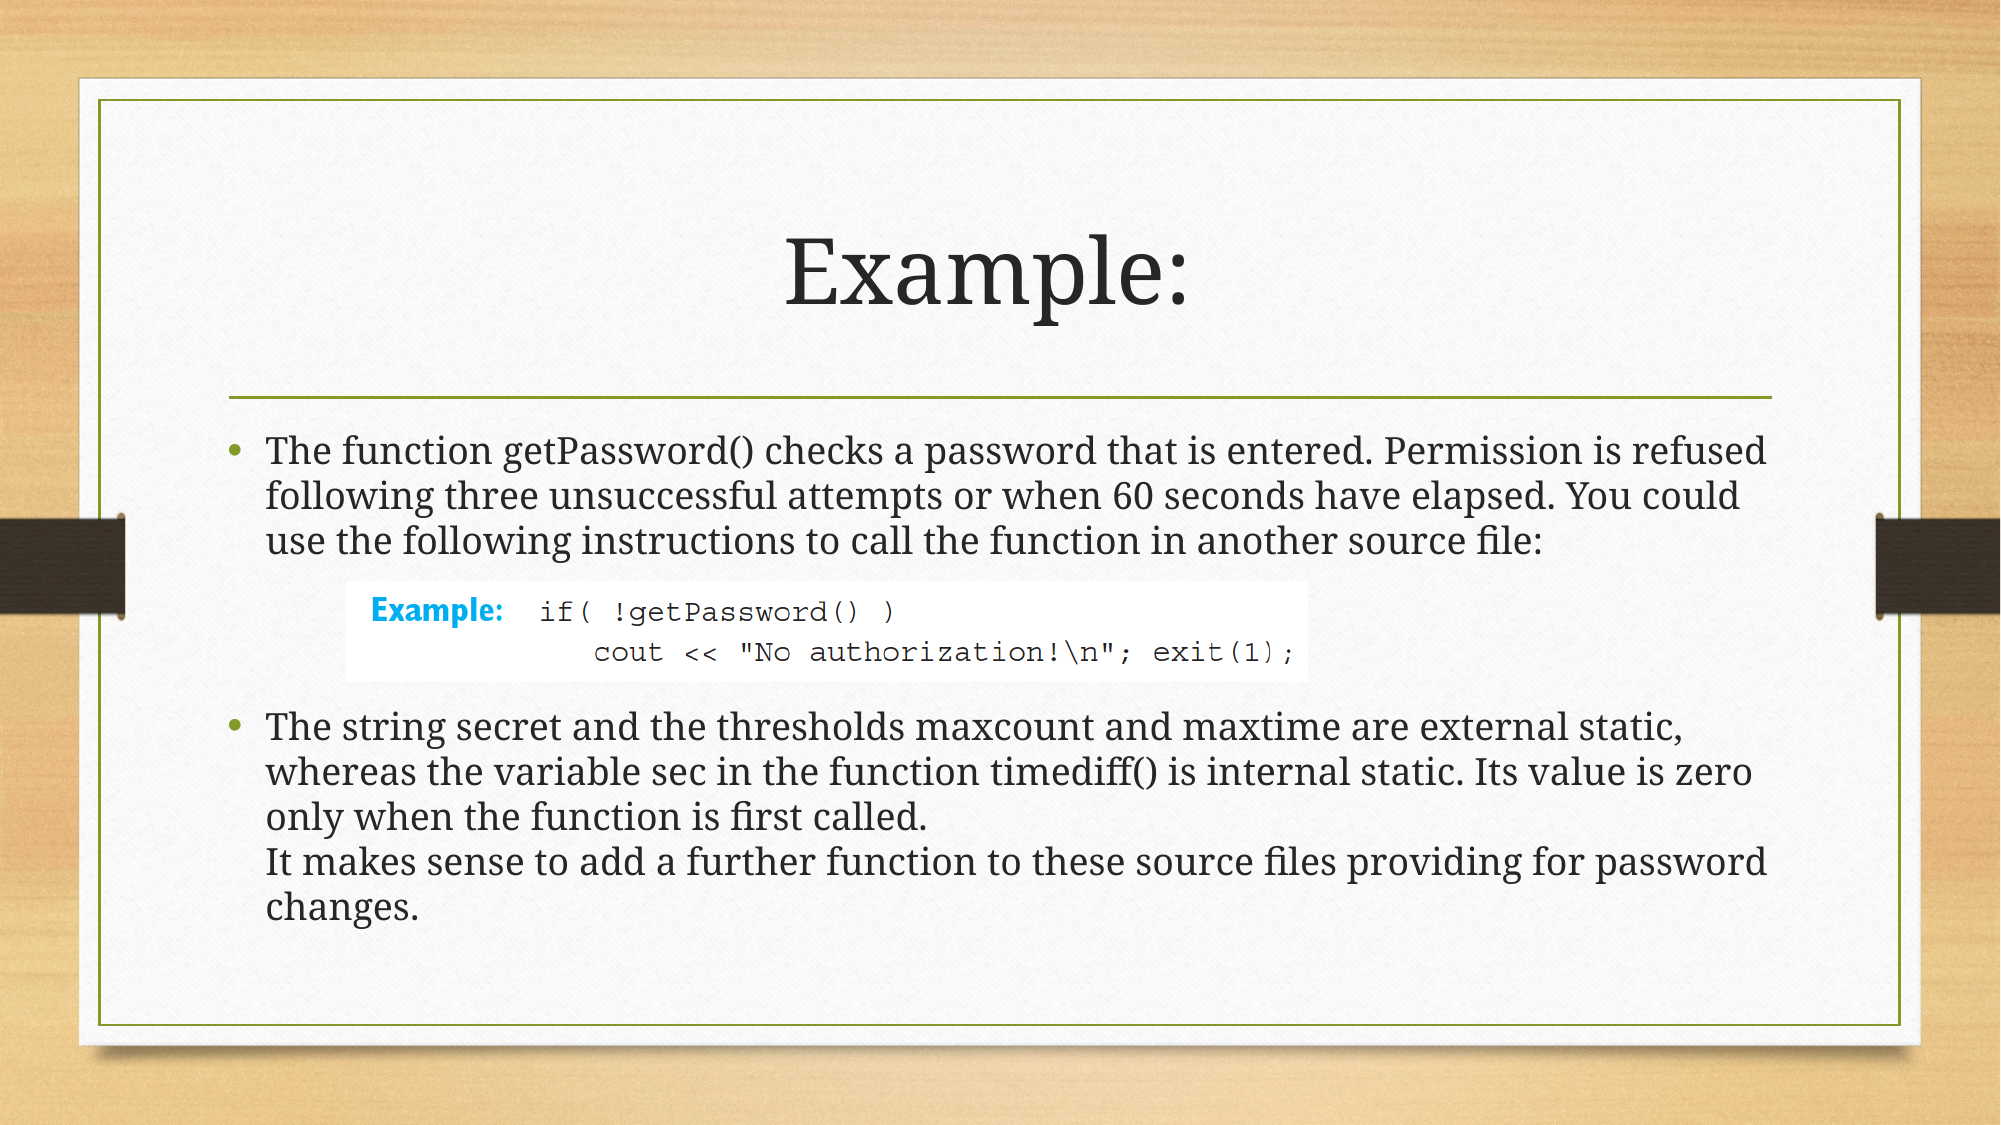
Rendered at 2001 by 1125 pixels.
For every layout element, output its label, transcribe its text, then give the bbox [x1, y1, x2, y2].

list The function getPassword() checks a password that is entered. Permission is refused following three unsuccessful attempts or when 60 seconds have elapsed. You could use the following instructions to call the function in another source file: The string secret and the thresholds maxcount and maxtime are external static, whereas the variable sec in the function timediff() is internal static. Its value is zero only when the function is first called. It makes sense to add a further function to these source files providing for password changes. [212, 419, 1788, 964]
picture [0, 0, 2001, 1125]
title Example: [212, 161, 1788, 375]
